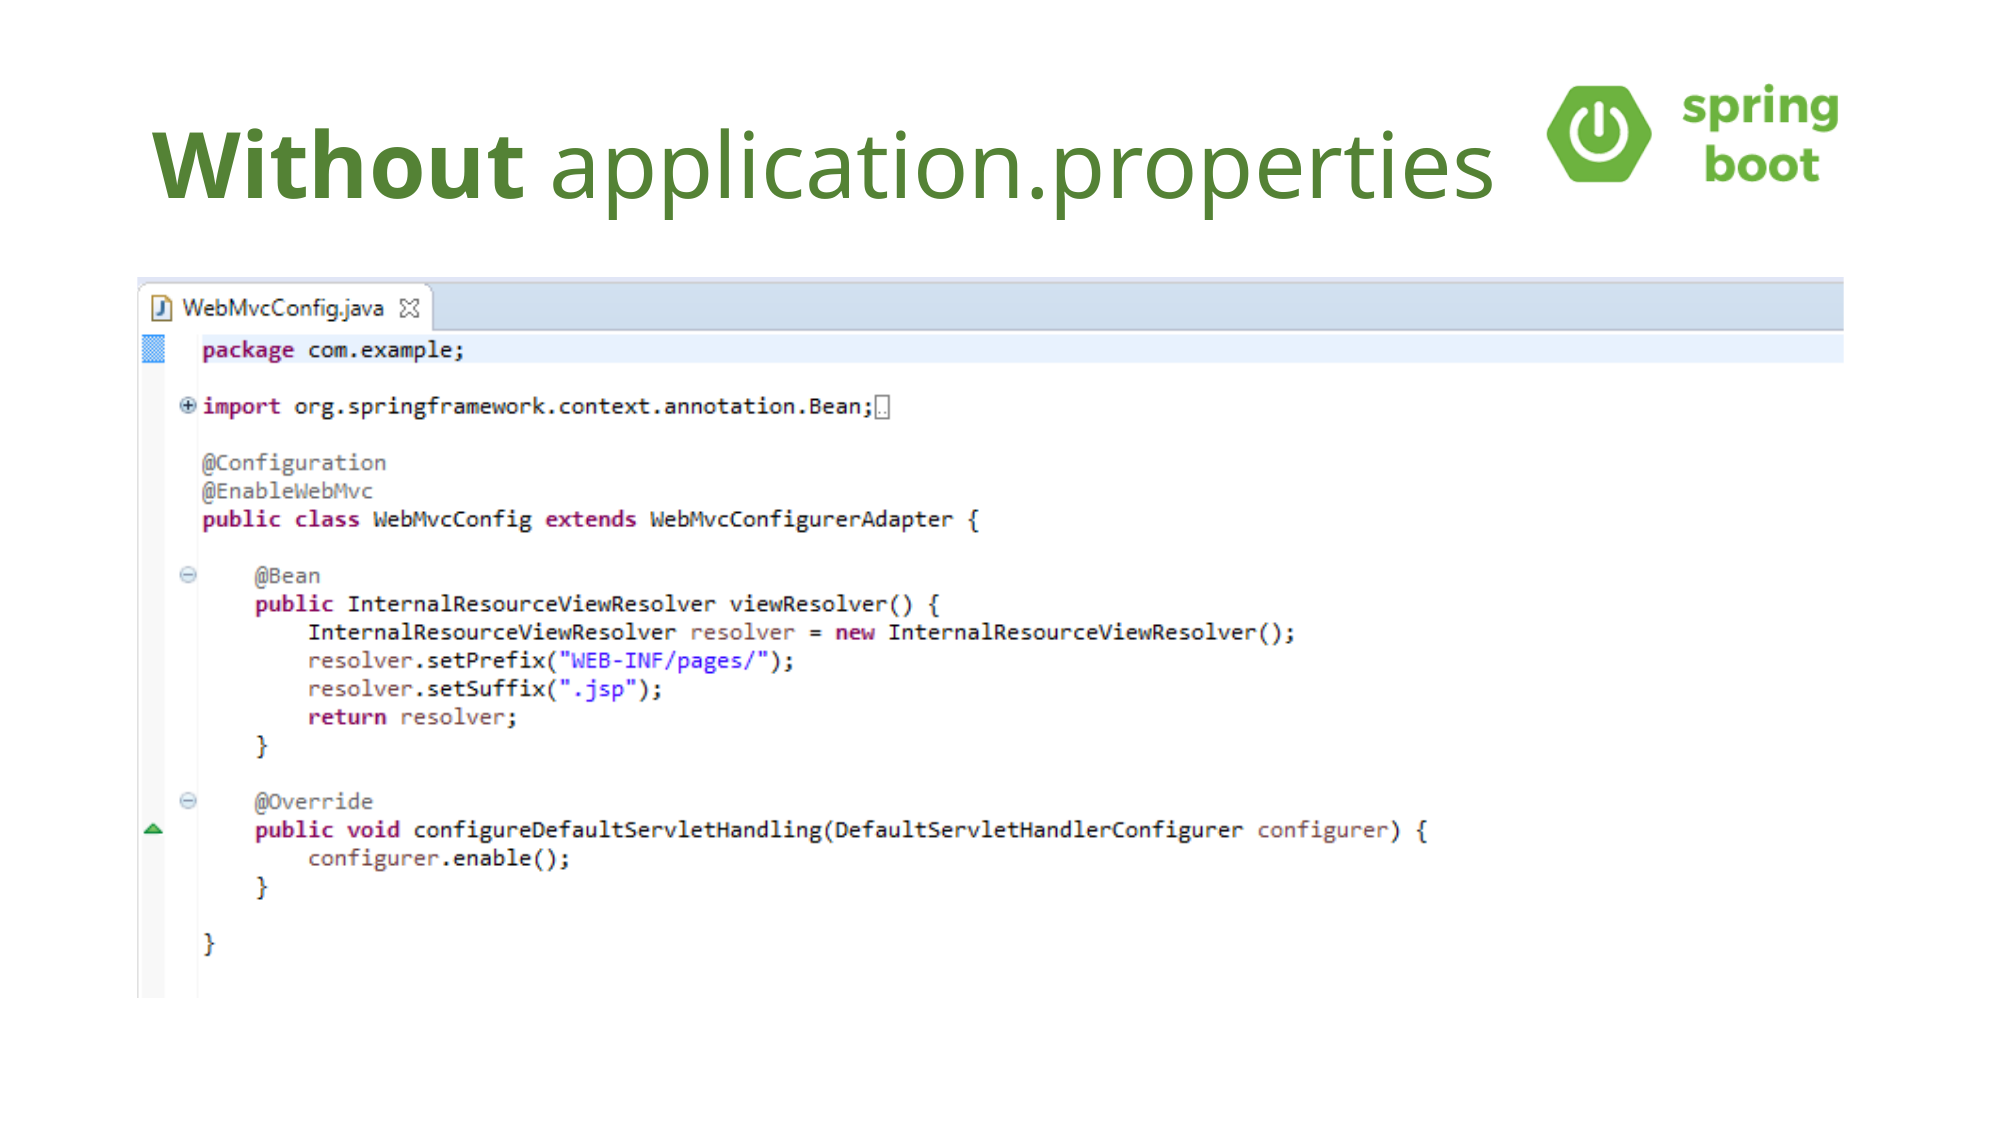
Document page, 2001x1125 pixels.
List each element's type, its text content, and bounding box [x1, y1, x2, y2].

picture [1544, 83, 1863, 184]
title Without application.properties [137, 59, 1863, 278]
picture [137, 277, 1844, 998]
